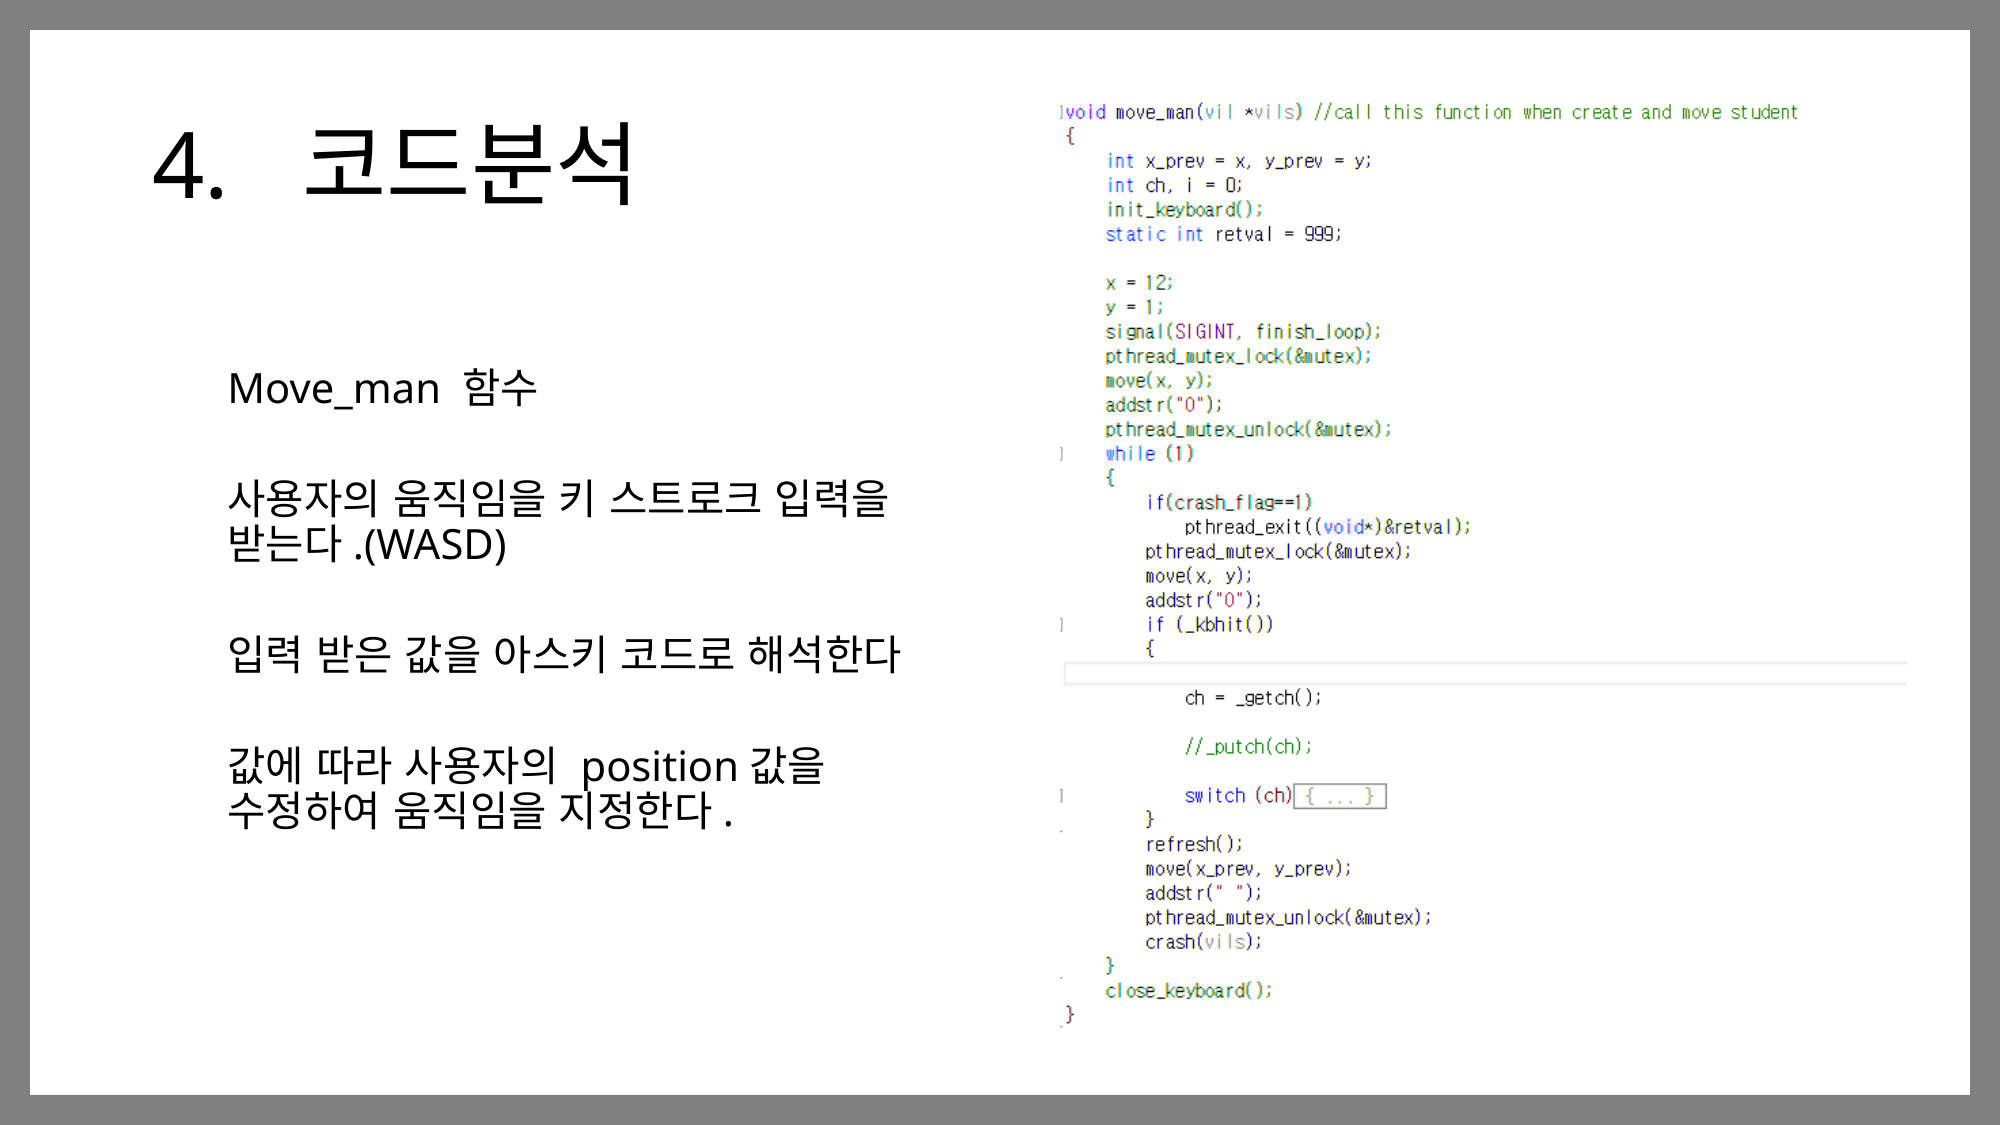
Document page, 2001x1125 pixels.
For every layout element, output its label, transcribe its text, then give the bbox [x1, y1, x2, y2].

list Move_man 함수 사용자의 움직임을 키 스트로크 입력을 받는다.(WASD) 입력 받은 값을 아스키 코드로 해석한다 값에 따라 사용자의 position값을 수정하여 움직임을 지정한다. [137, 299, 927, 1014]
text_box [0, 0, 2000, 1125]
picture [1060, 92, 1907, 1033]
title 4. 코드분석 [137, 59, 1863, 278]
